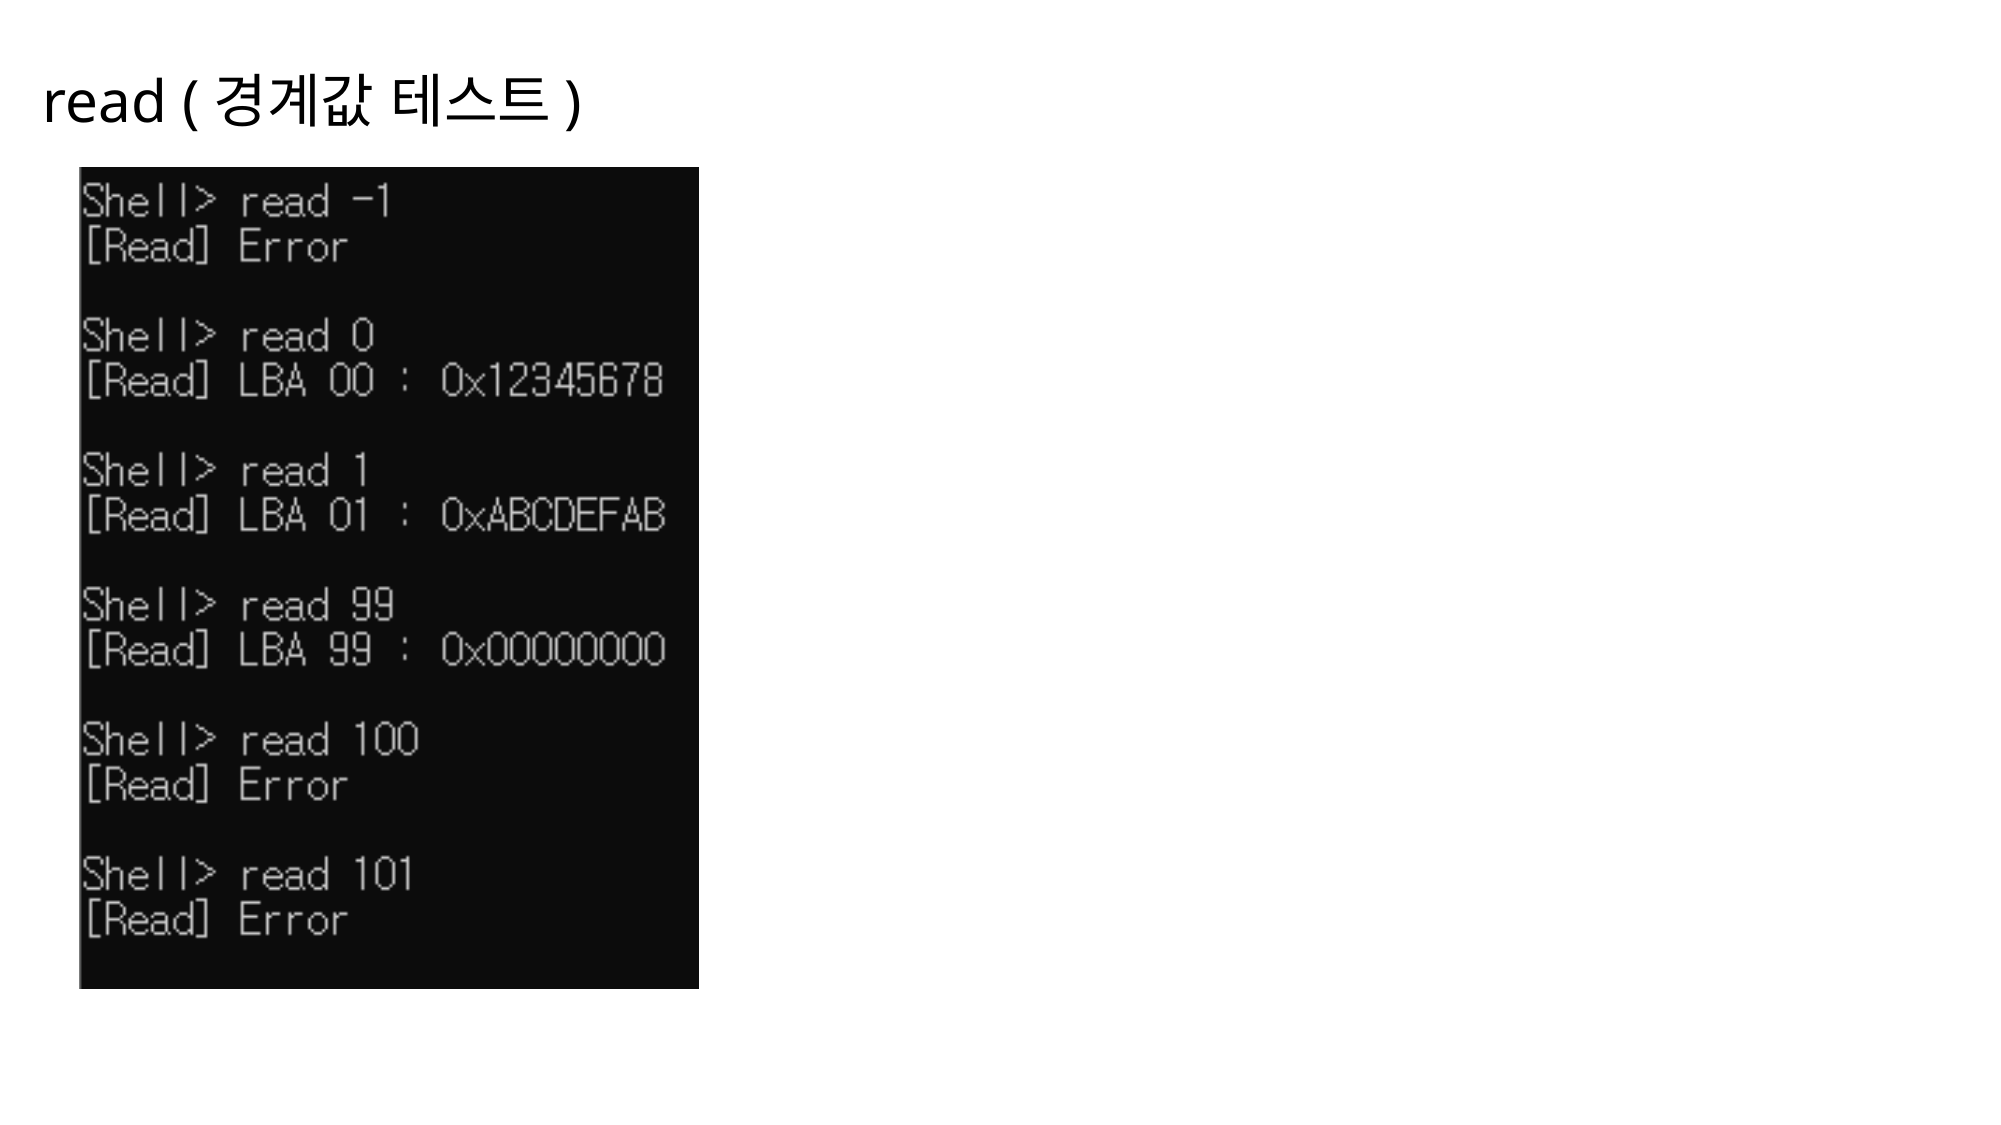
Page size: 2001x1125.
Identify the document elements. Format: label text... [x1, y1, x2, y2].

text_box read (경계값 테스트) [27, 48, 1262, 168]
picture [79, 167, 700, 990]
